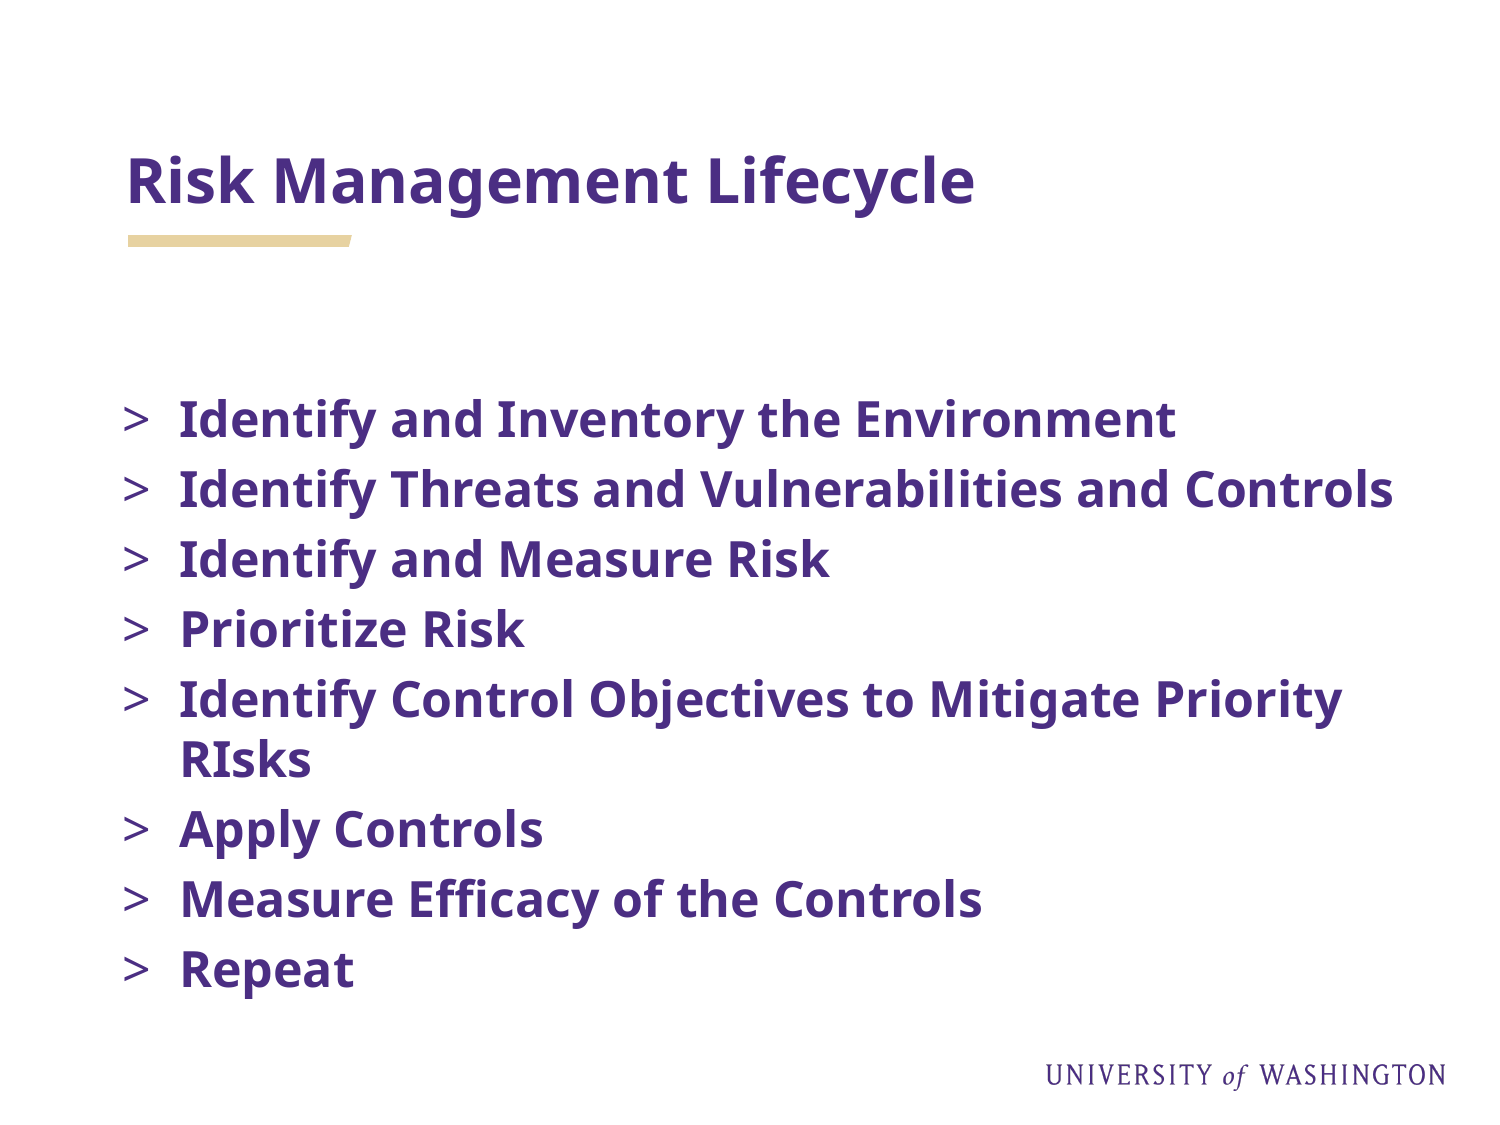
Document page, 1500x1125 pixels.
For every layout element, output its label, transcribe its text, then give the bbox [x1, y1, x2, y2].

picture [128, 235, 352, 247]
picture [1046, 1064, 1445, 1091]
list Identify and Inventory the Environment Identify Threats and Vulnerabilities and Controls Identify and Measure Risk Prioritize Risk Identify Control Objectives to Mitigate Priority RIsks Apply Controls Measure Efficacy of the Controls Repeat [108, 380, 1453, 1006]
title Risk Management Lifecycle [110, 60, 1453, 224]
